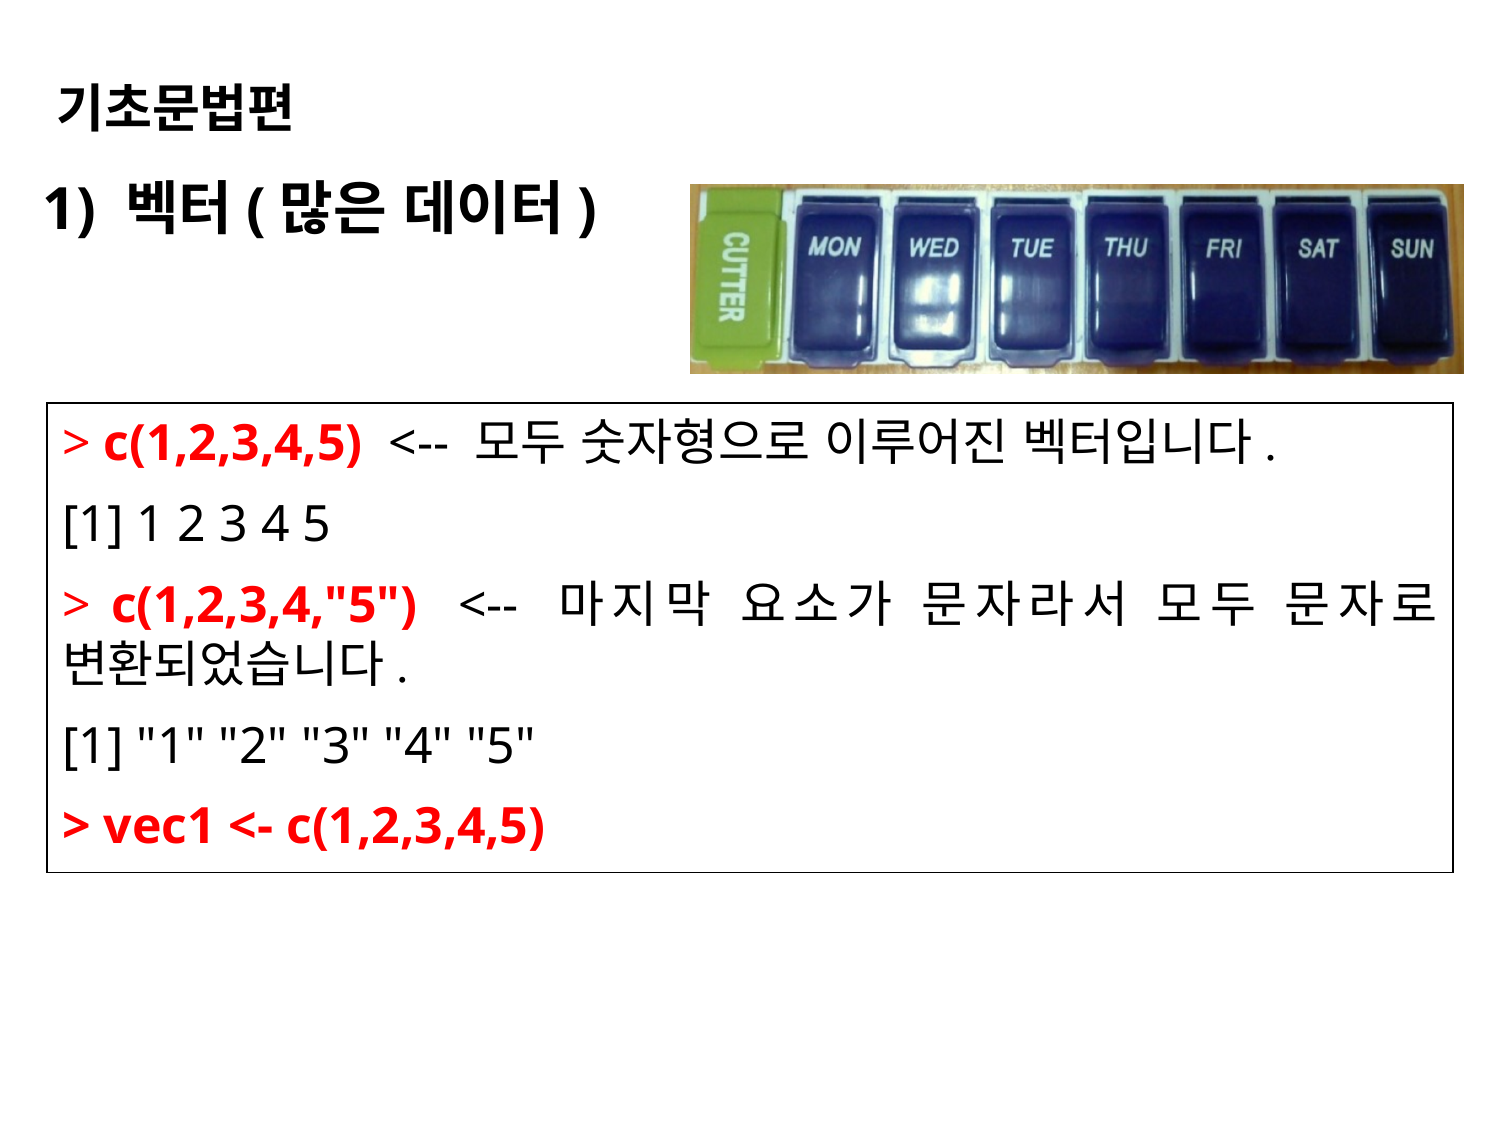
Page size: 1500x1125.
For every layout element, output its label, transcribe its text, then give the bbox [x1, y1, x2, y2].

text_box 기초문법편 [41, 68, 311, 146]
picture [690, 184, 1464, 374]
text_box > c(1,2,3,4,5) <-- 모두 숫자형으로 이루어진 벡터입니다. [1] 1 2 3 4 5 > c(1,2,3,4,"5") <-- 마지막 요소가 문자라서 모두 문자로 변환되었습니다. [1] "1" "2" "3" "4" "5" > vec1 <- c(1,2,3,4,5) [47, 403, 1453, 873]
text_box 1) 벡터(많은 데이터) [28, 163, 613, 249]
